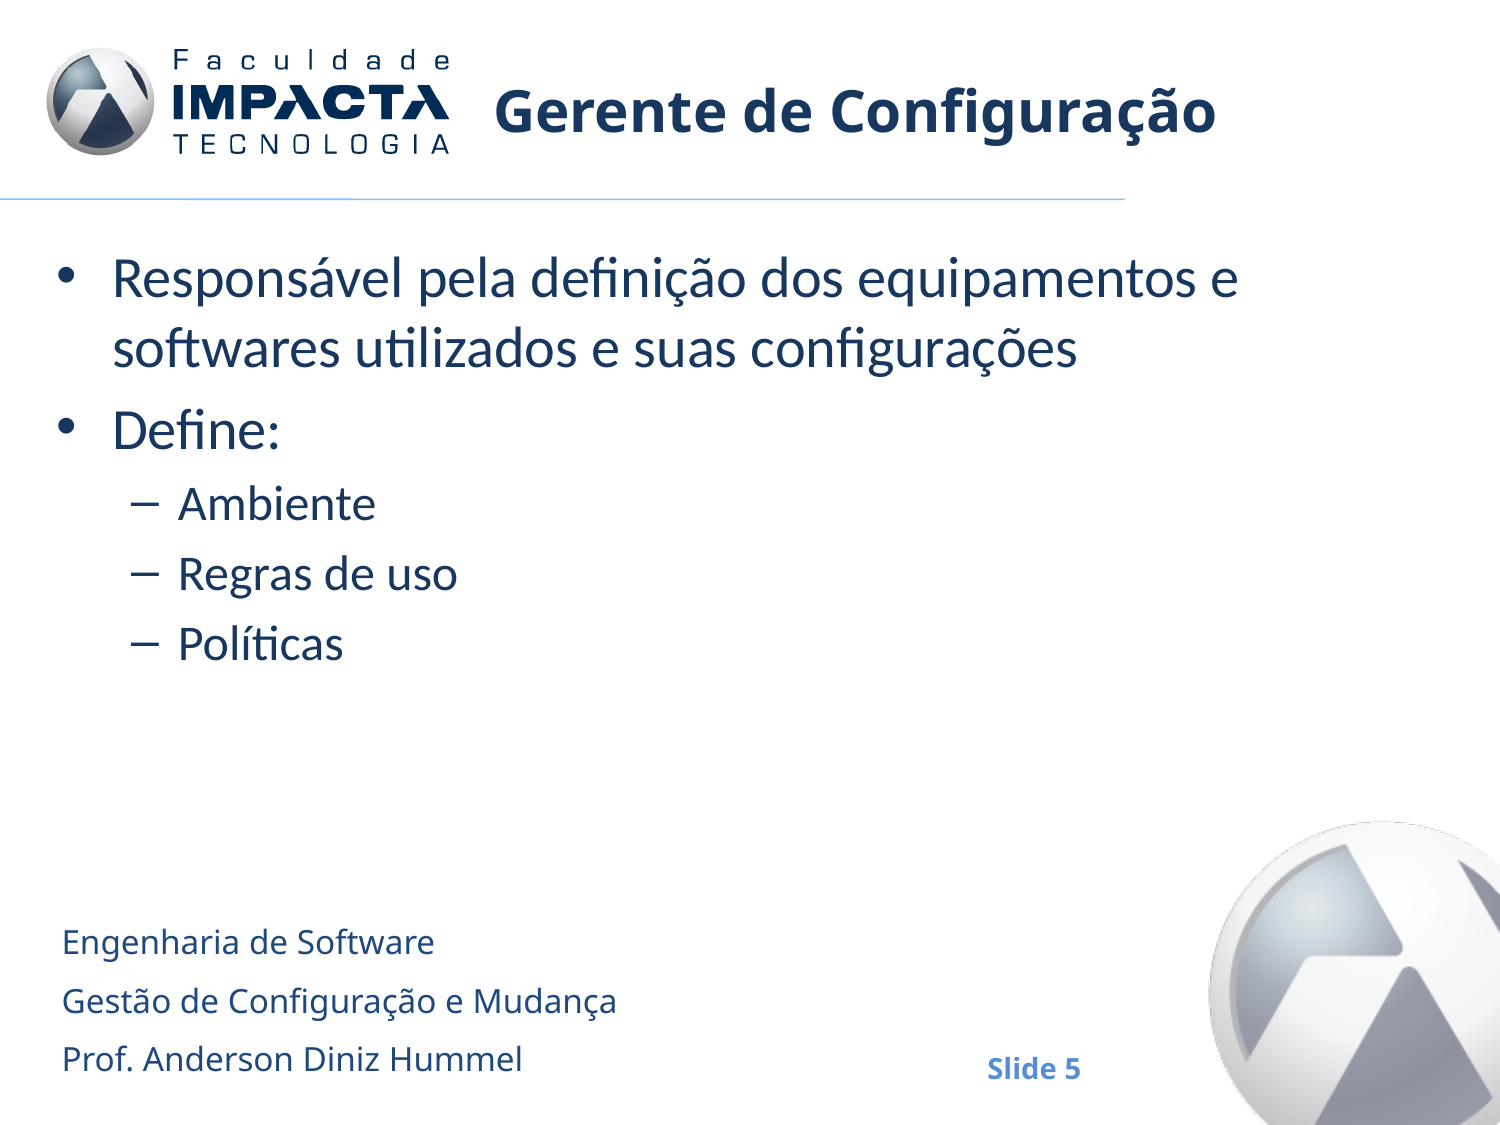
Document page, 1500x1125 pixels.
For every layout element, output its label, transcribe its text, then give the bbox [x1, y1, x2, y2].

list Gestão de Configuração e Mudança [46, 972, 868, 1031]
list Responsável pela definição dos equipamentos e softwares utilizados e suas configurações Define: Ambiente Regras de uso Políticas [41, 231, 1400, 894]
list Engenharia de Software [46, 914, 868, 972]
picture [1206, 787, 1500, 1125]
picture [35, 35, 458, 164]
title Gerente de Configuração [478, 66, 1483, 149]
list Prof. Anderson Diniz Hummel [46, 1031, 868, 1102]
